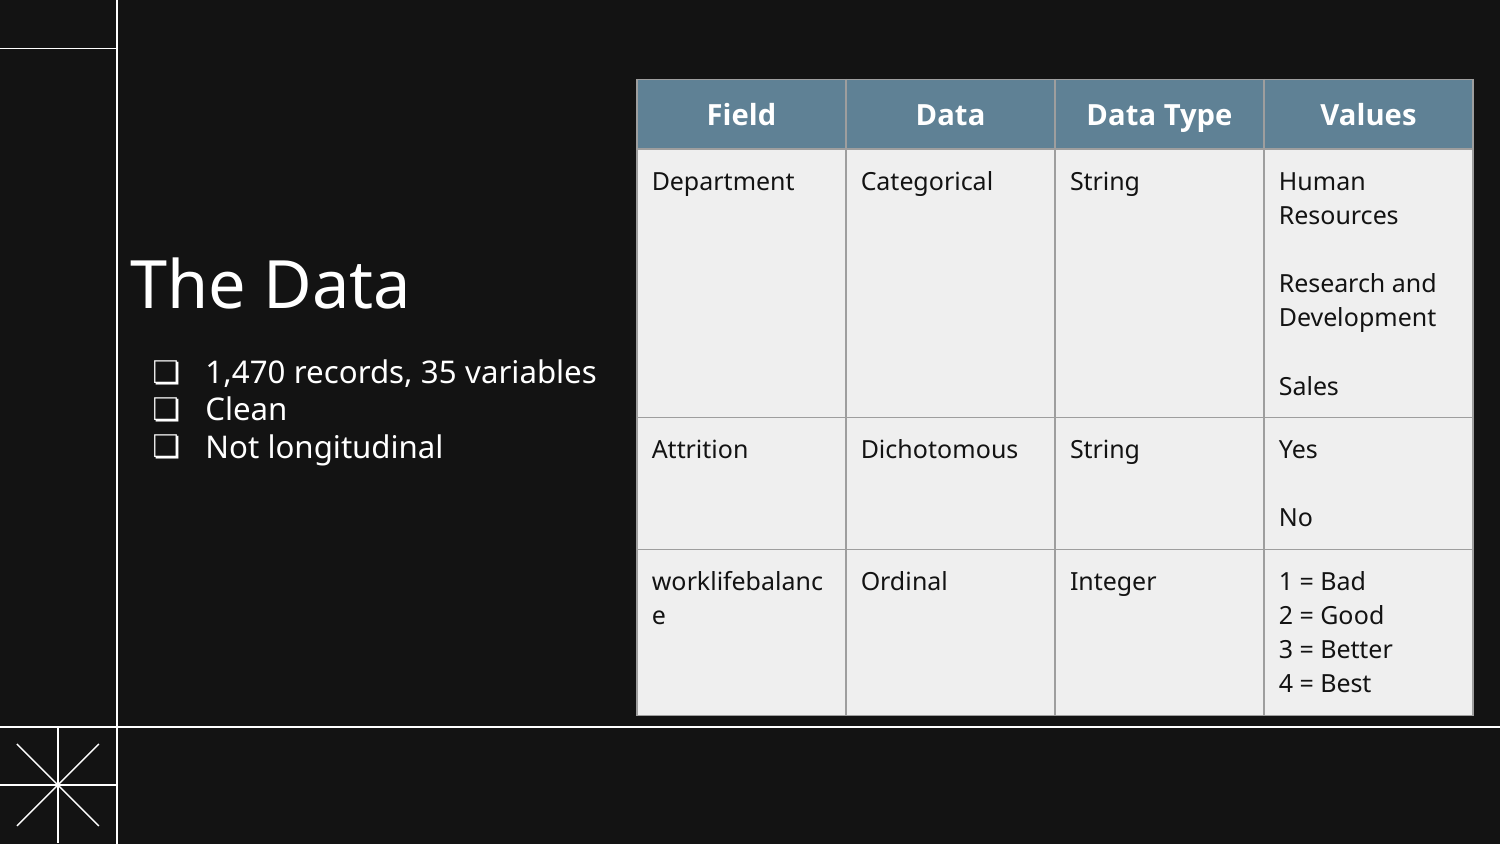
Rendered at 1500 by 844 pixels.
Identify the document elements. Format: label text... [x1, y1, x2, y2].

table_header Data [847, 80, 1054, 148]
table_cell Dichotomous [847, 418, 1054, 549]
table_cell Yes No [1265, 418, 1472, 549]
table_cell String [1056, 418, 1263, 549]
table_cell Ordinal [847, 550, 1054, 715]
table_cell Attrition [638, 418, 845, 549]
table_header Values [1265, 80, 1472, 148]
table_header Field [638, 80, 845, 148]
table_cell Department [638, 150, 845, 417]
table_header Data Type [1056, 80, 1263, 148]
title The Data [115, 162, 636, 337]
table_cell 1 = Bad 2 = Good 3 = Better 4 = Best [1265, 550, 1472, 715]
subtitle 1,470 records, 35 variables Clean Not longitudinal [115, 337, 636, 470]
table_cell Integer [1056, 550, 1263, 715]
table_cell String [1056, 150, 1263, 417]
table_cell Human Resources Research and Development Sales [1265, 150, 1472, 417]
table_cell Categorical [847, 150, 1054, 417]
table_cell worklifebalance [638, 550, 845, 715]
